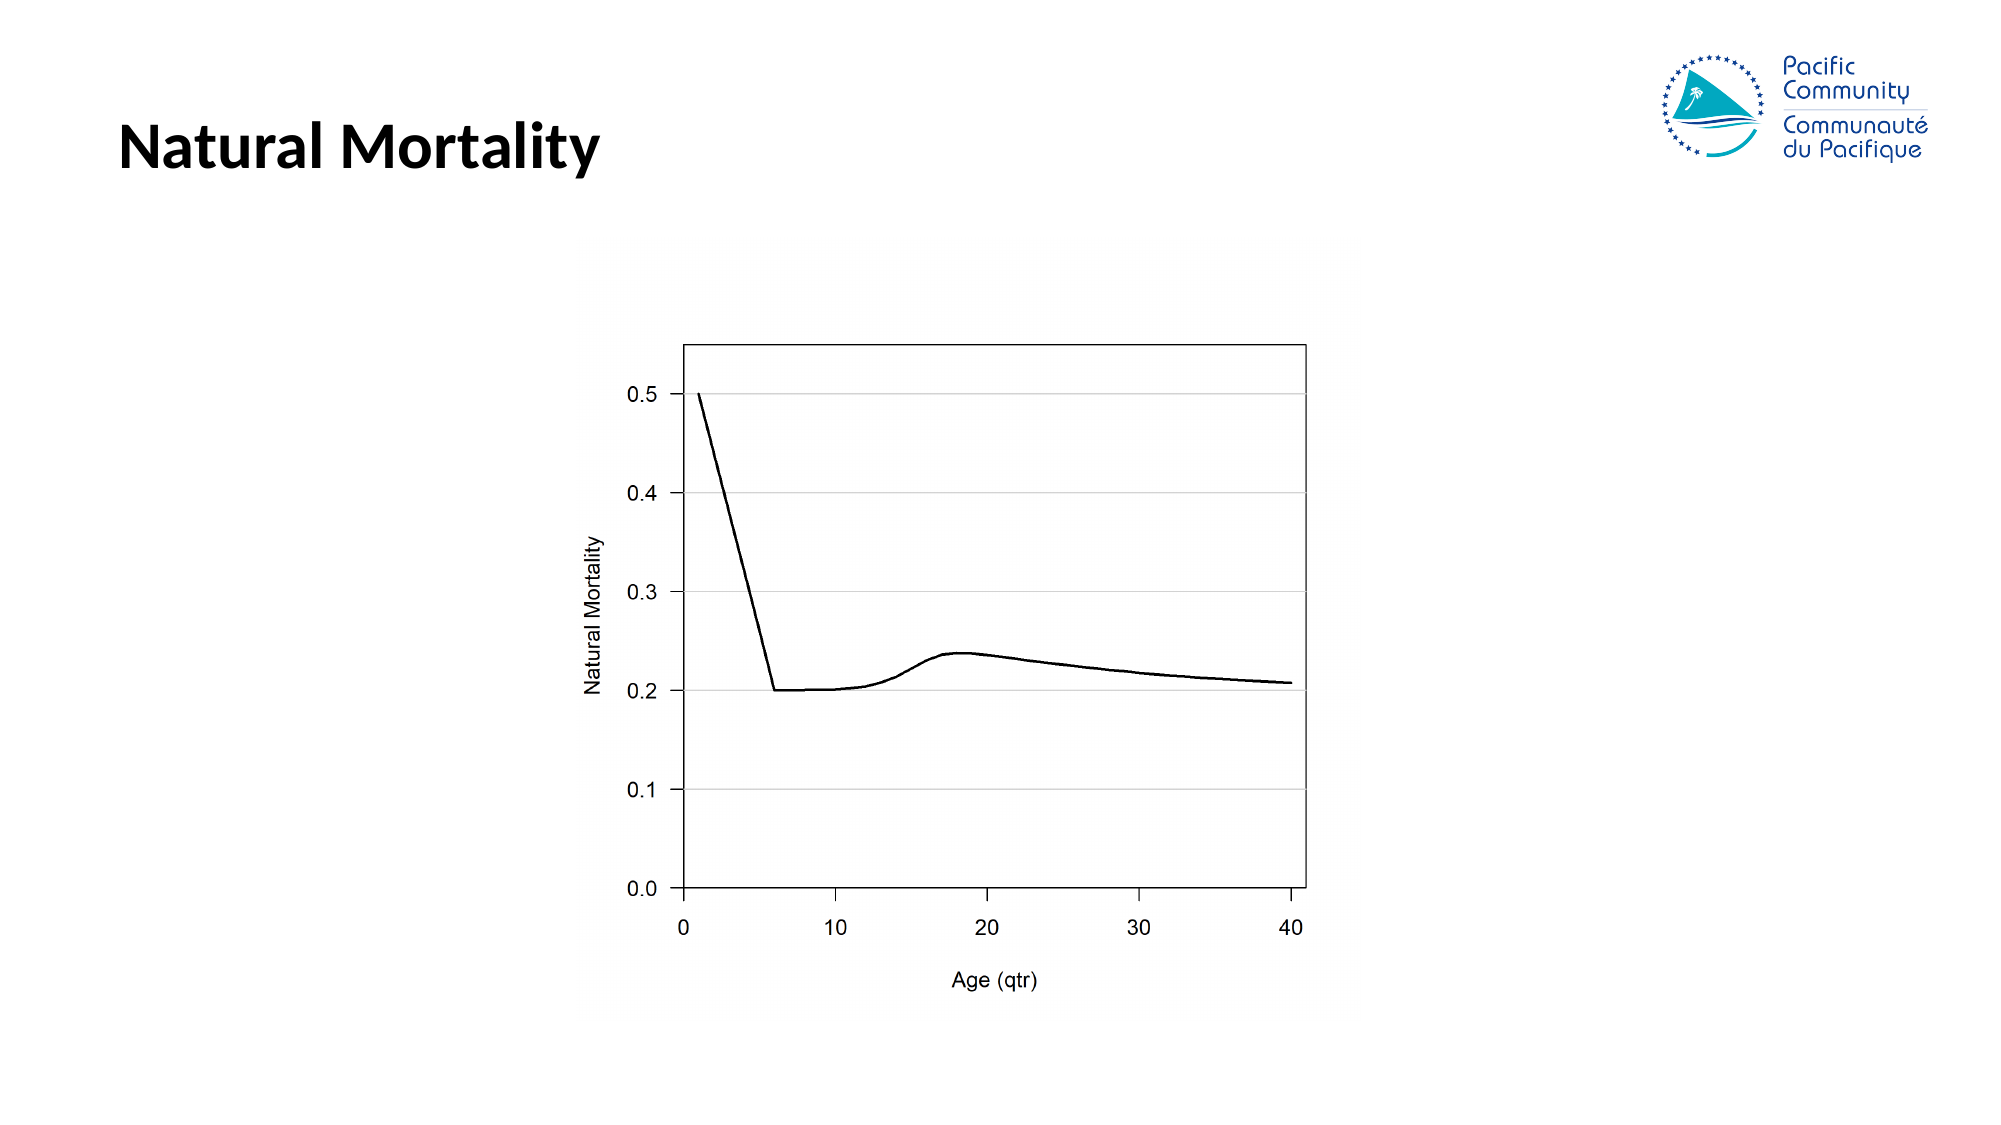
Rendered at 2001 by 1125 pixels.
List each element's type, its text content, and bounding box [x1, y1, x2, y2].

picture [575, 236, 1361, 1022]
title Natural Mortality [103, 103, 1554, 193]
picture [1661, 54, 1928, 163]
